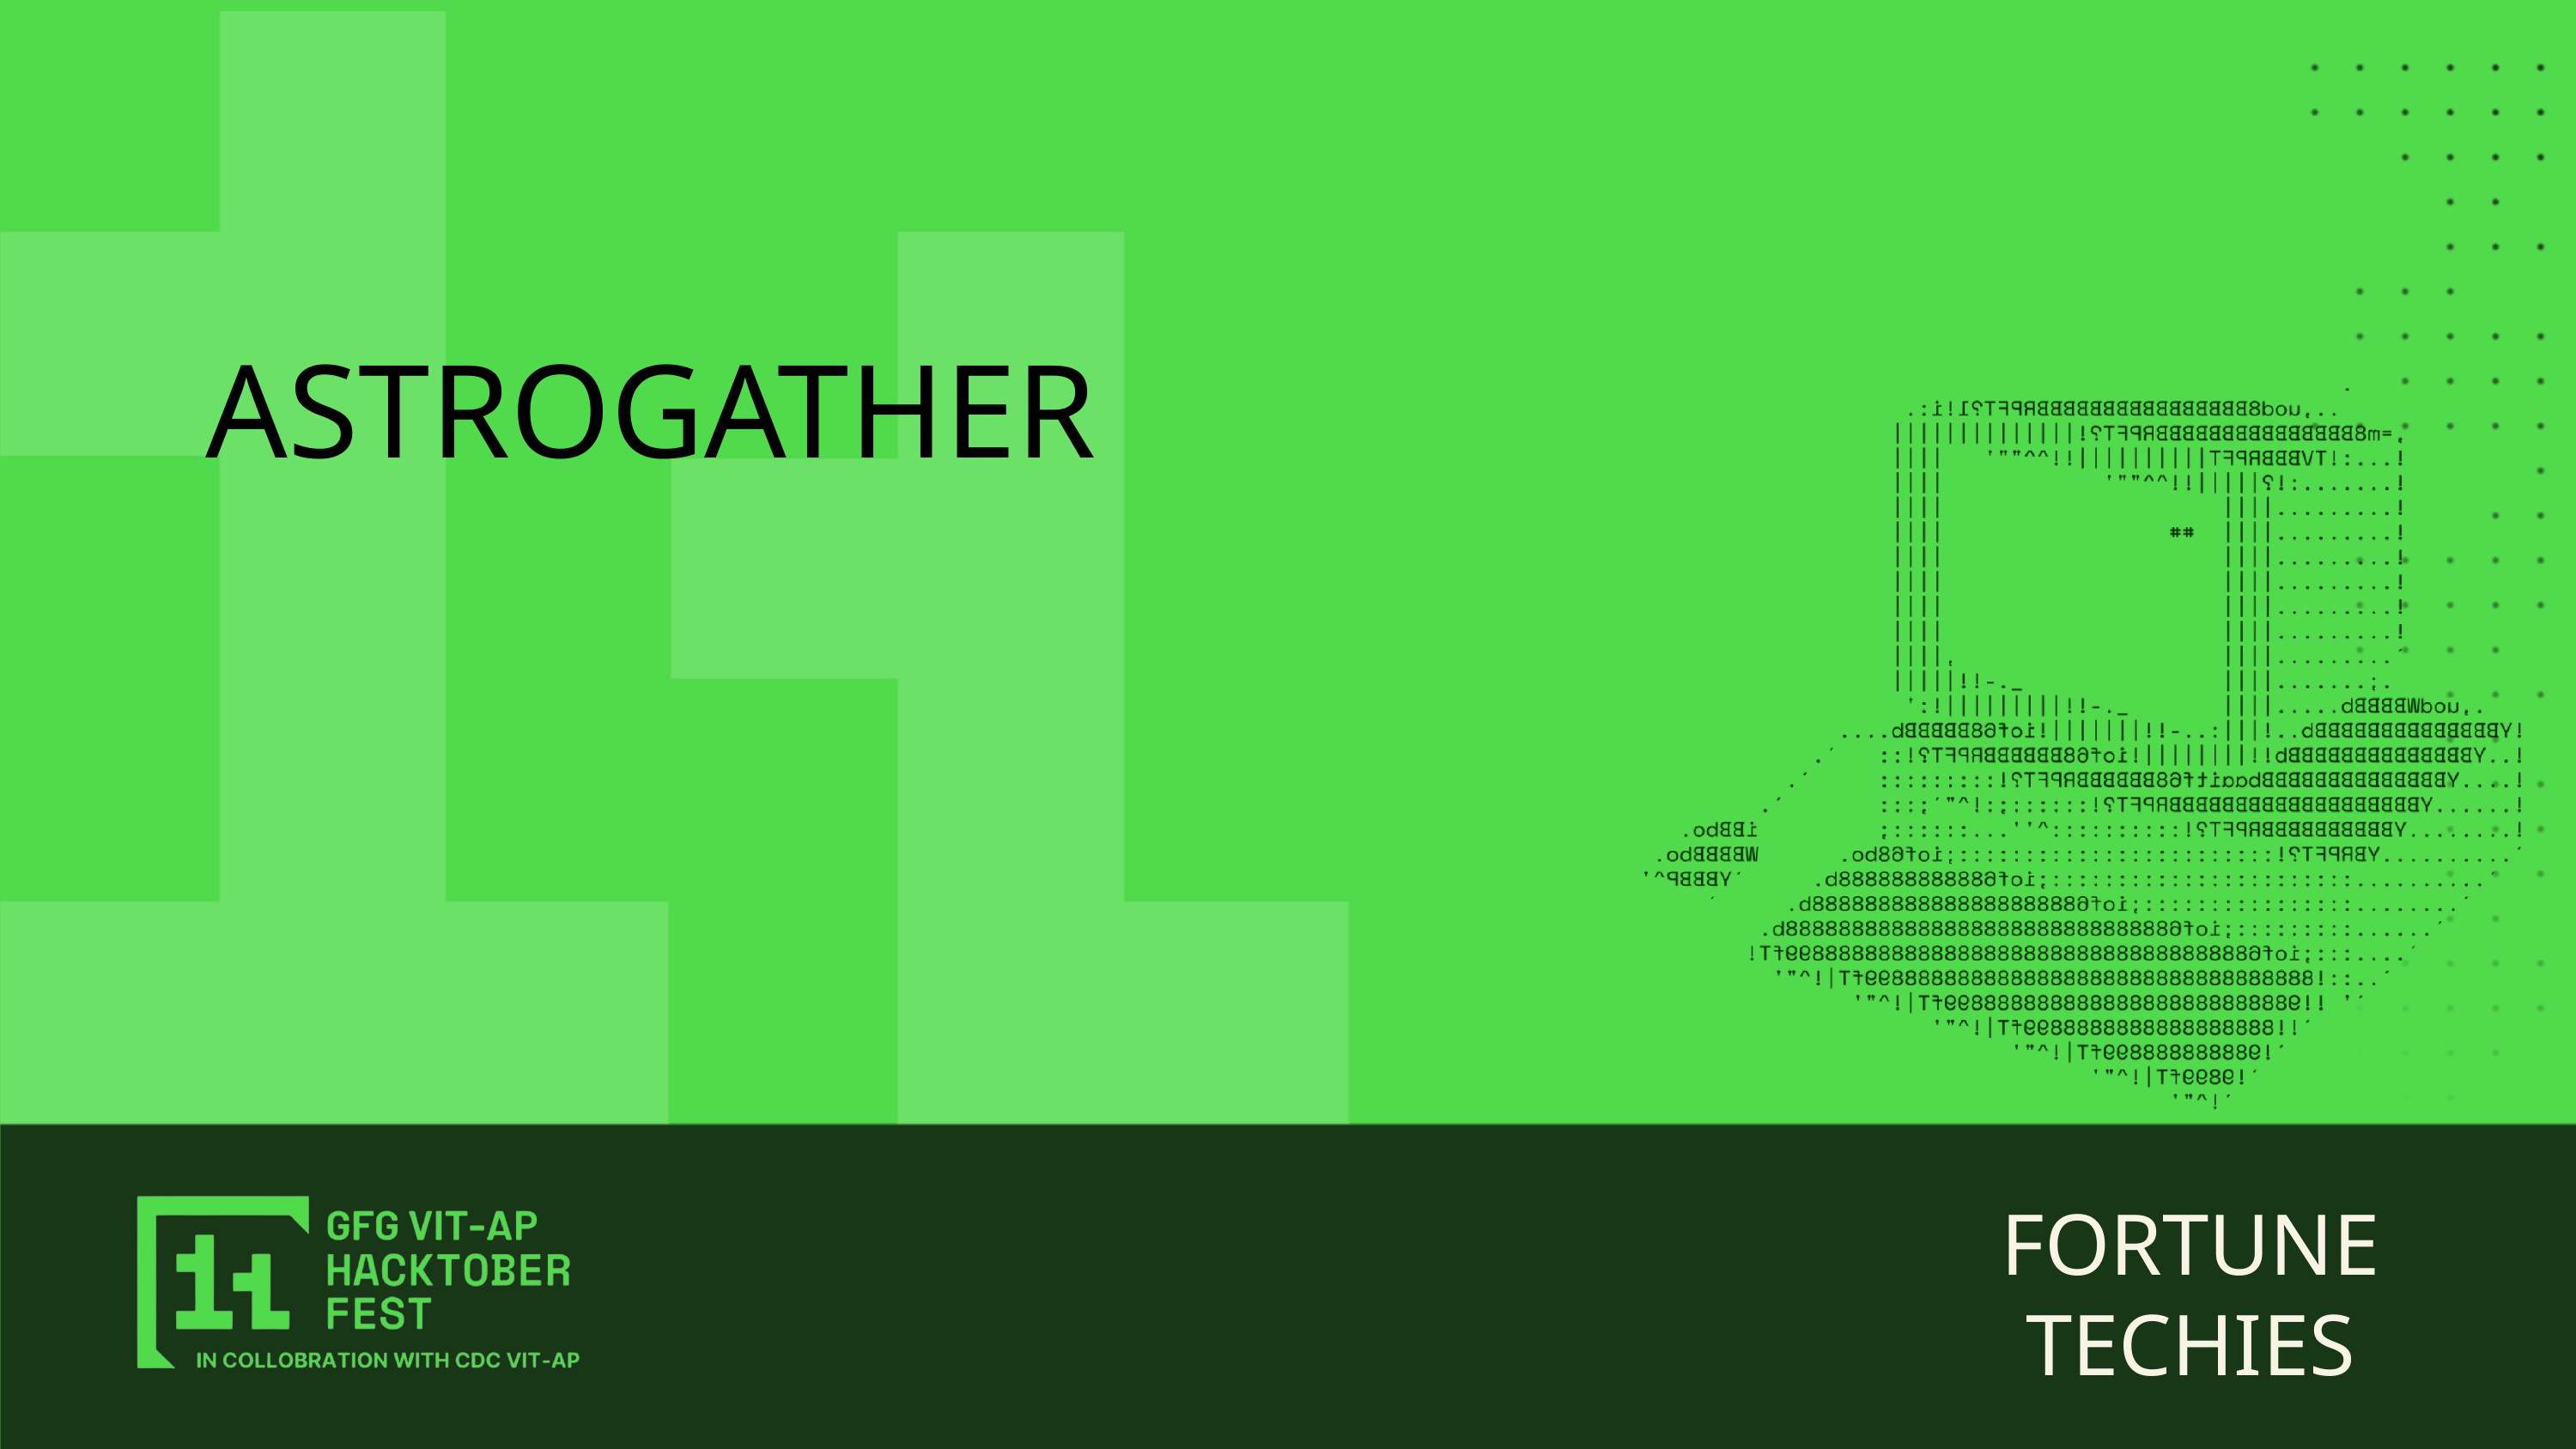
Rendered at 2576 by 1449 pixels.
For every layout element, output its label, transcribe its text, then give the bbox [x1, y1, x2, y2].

text_box [0, 11, 2576, 1449]
picture [55, 1105, 672, 1445]
text_box ASTROGATHER [192, 323, 1750, 491]
text_box FORTUNE TECHIES [1940, 1191, 2441, 1392]
picture [1643, 369, 2521, 1128]
